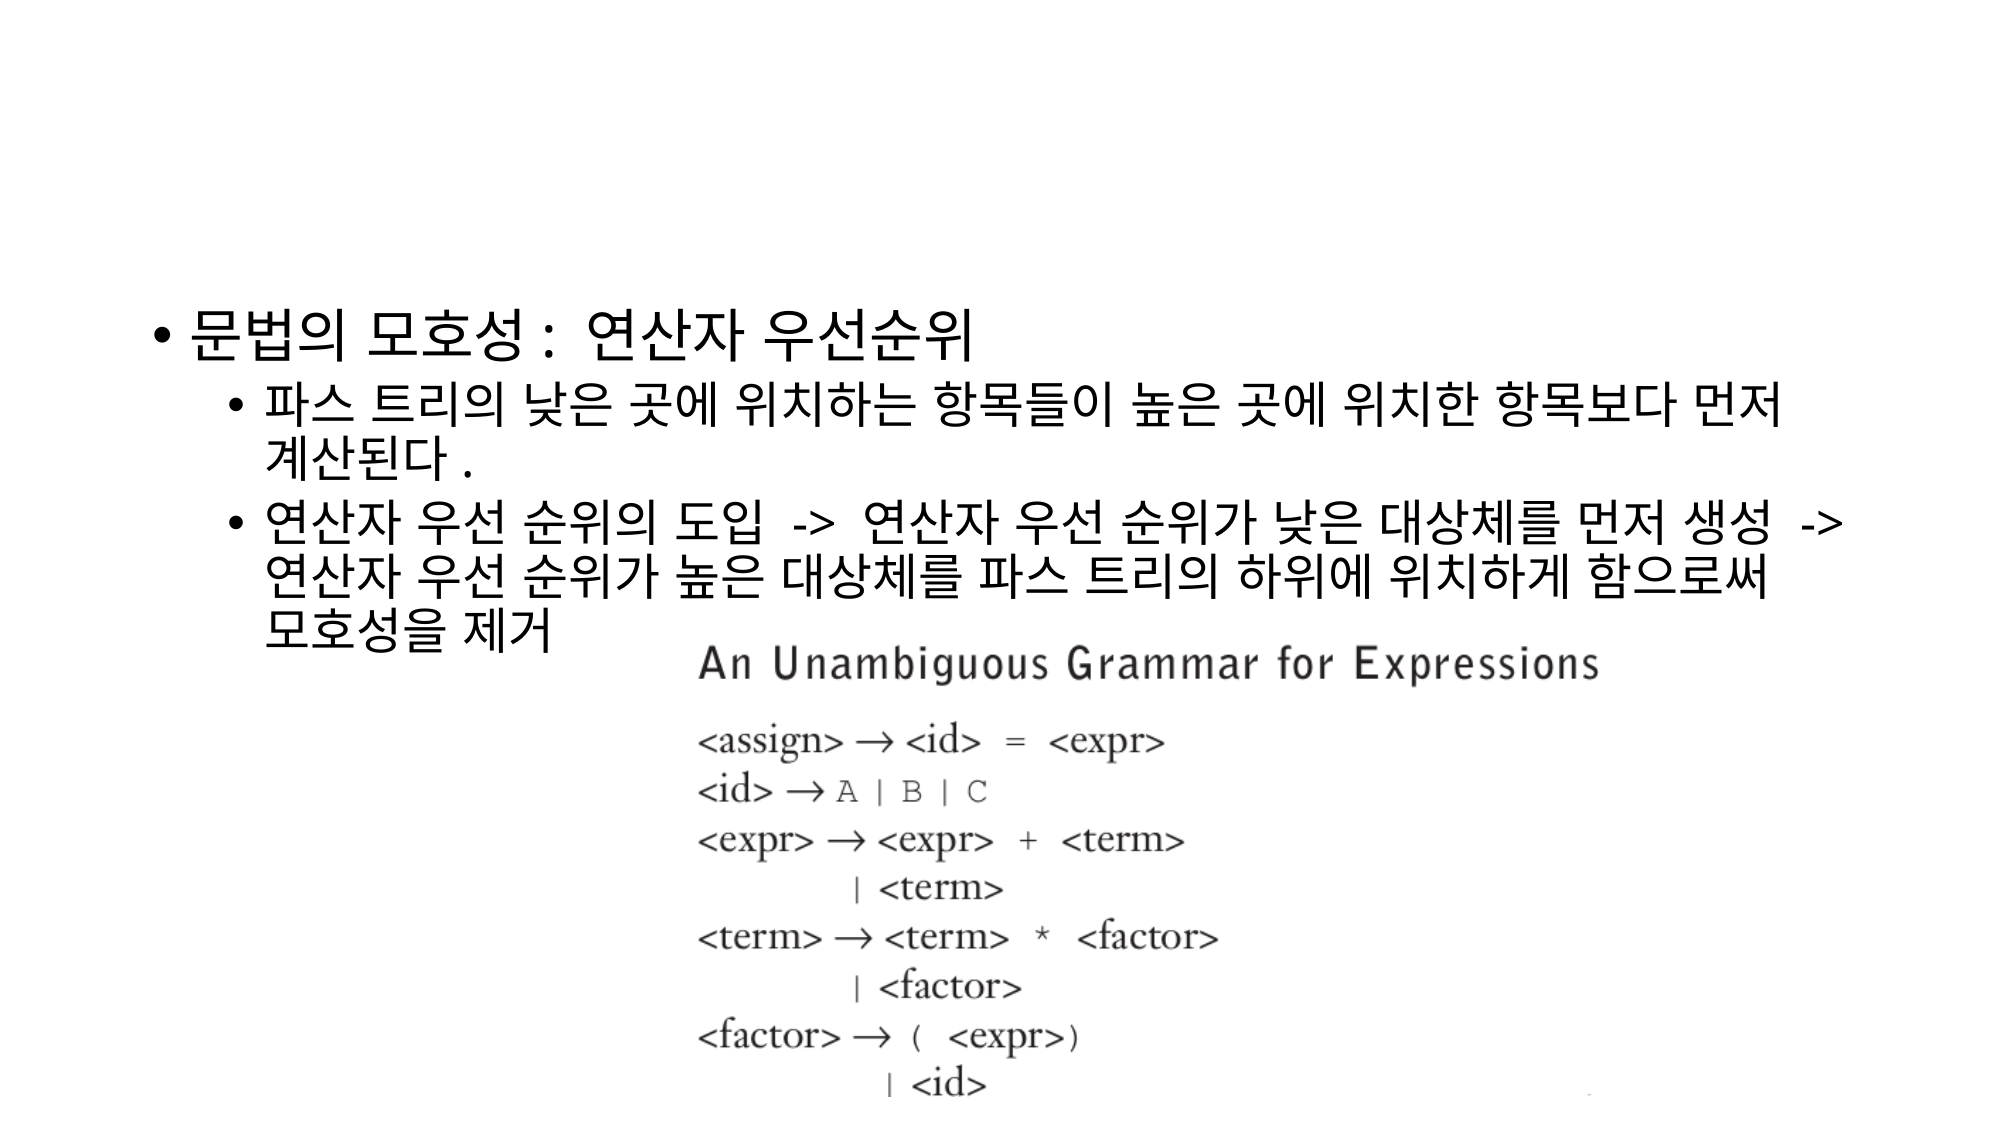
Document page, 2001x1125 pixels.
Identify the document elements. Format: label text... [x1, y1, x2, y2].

list 문법의 모호성: 연산자 우선순위 파스 트리의 낮은 곳에 위치하는 항목들이 높은 곳에 위치한 항목보다 먼저 계산된다. 연산자 우선 순위의 도입 -> 연산자 우선 순위가 낮은 대상체를 먼저 생성 -> 연산자 우선 순위가 높은 대상체를 파스 트리의 하위에 위치하게 함으로써 모호성을 제거 [137, 299, 1863, 1014]
picture [689, 638, 1599, 1098]
